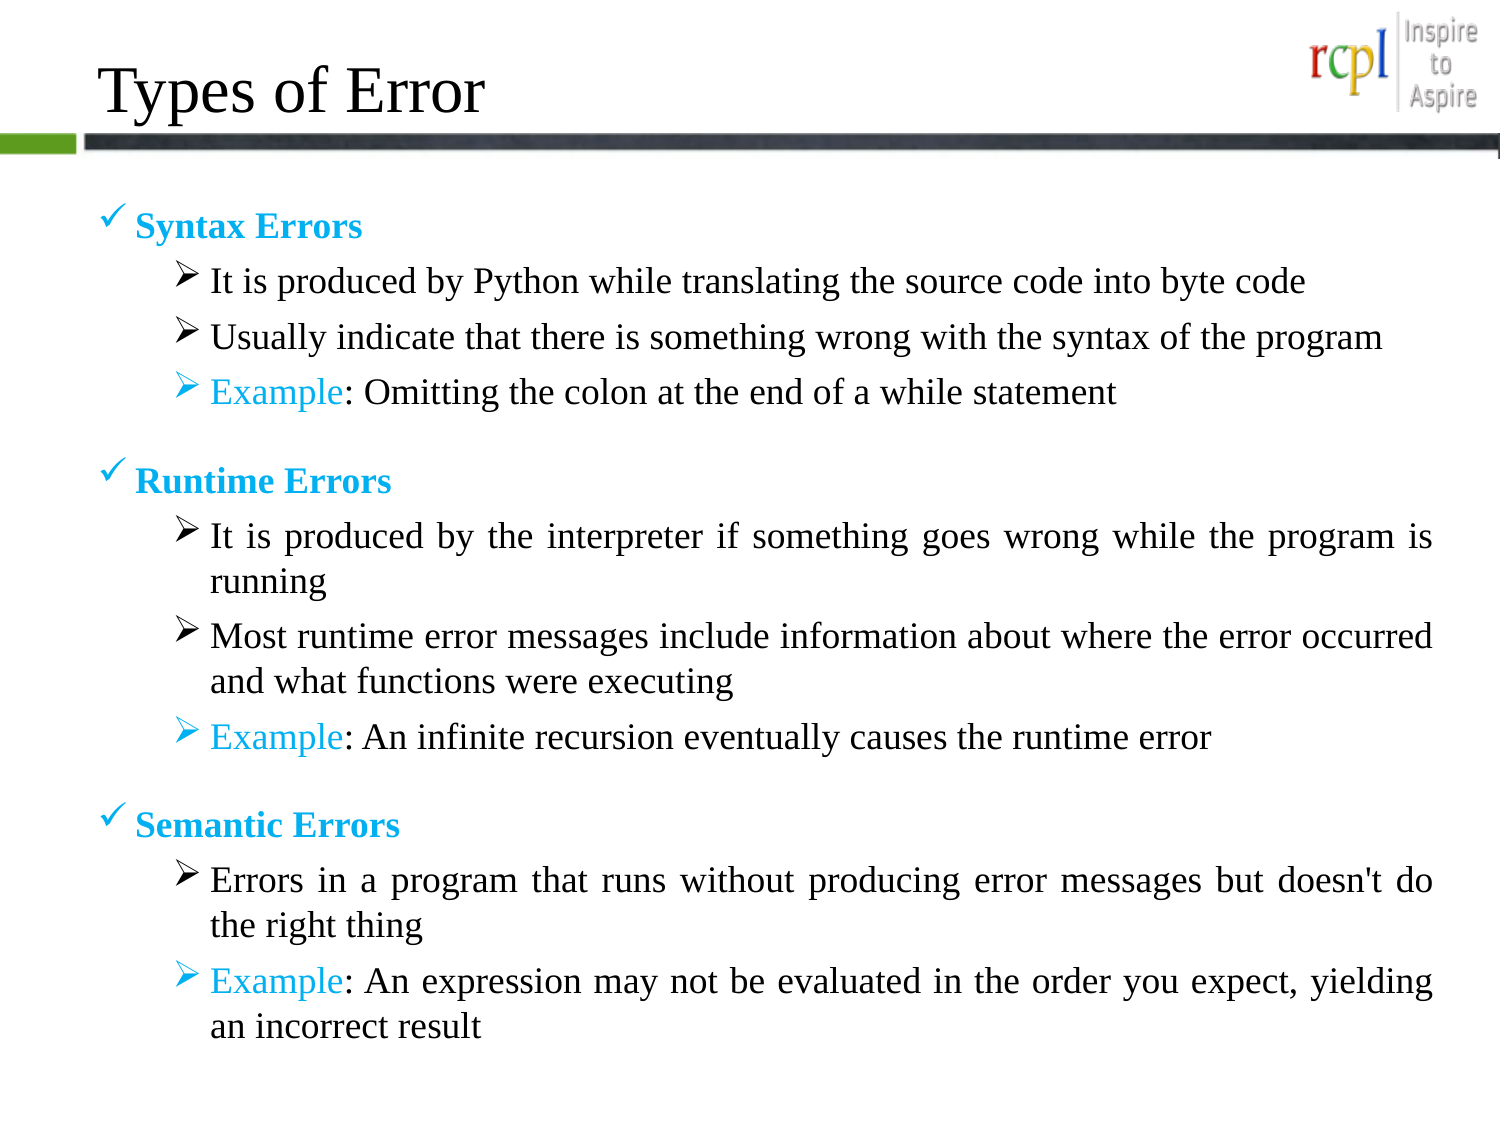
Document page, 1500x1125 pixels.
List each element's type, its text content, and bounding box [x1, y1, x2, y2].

picture [0, 0, 1500, 159]
title Types of Error [82, 59, 1294, 123]
list Syntax Errors It is produced by Python while translating the source code into byte code Usually indicate that there is something wrong with the syntax of the program Example: Omitting the colon at the end of a while statement Runtime Errors It is produced by the interpreter if something goes wrong while the program is running Most runtime error messages include information about where the error occurred and what functions were executing Example: An infinite recursion eventually causes the runtime error Semantic Errors Errors in a program that runs without producing error messages but doesn't do the right thing Example: An expression may not be evaluated in the order you expect, yielding an incorrect result [82, 171, 1450, 844]
